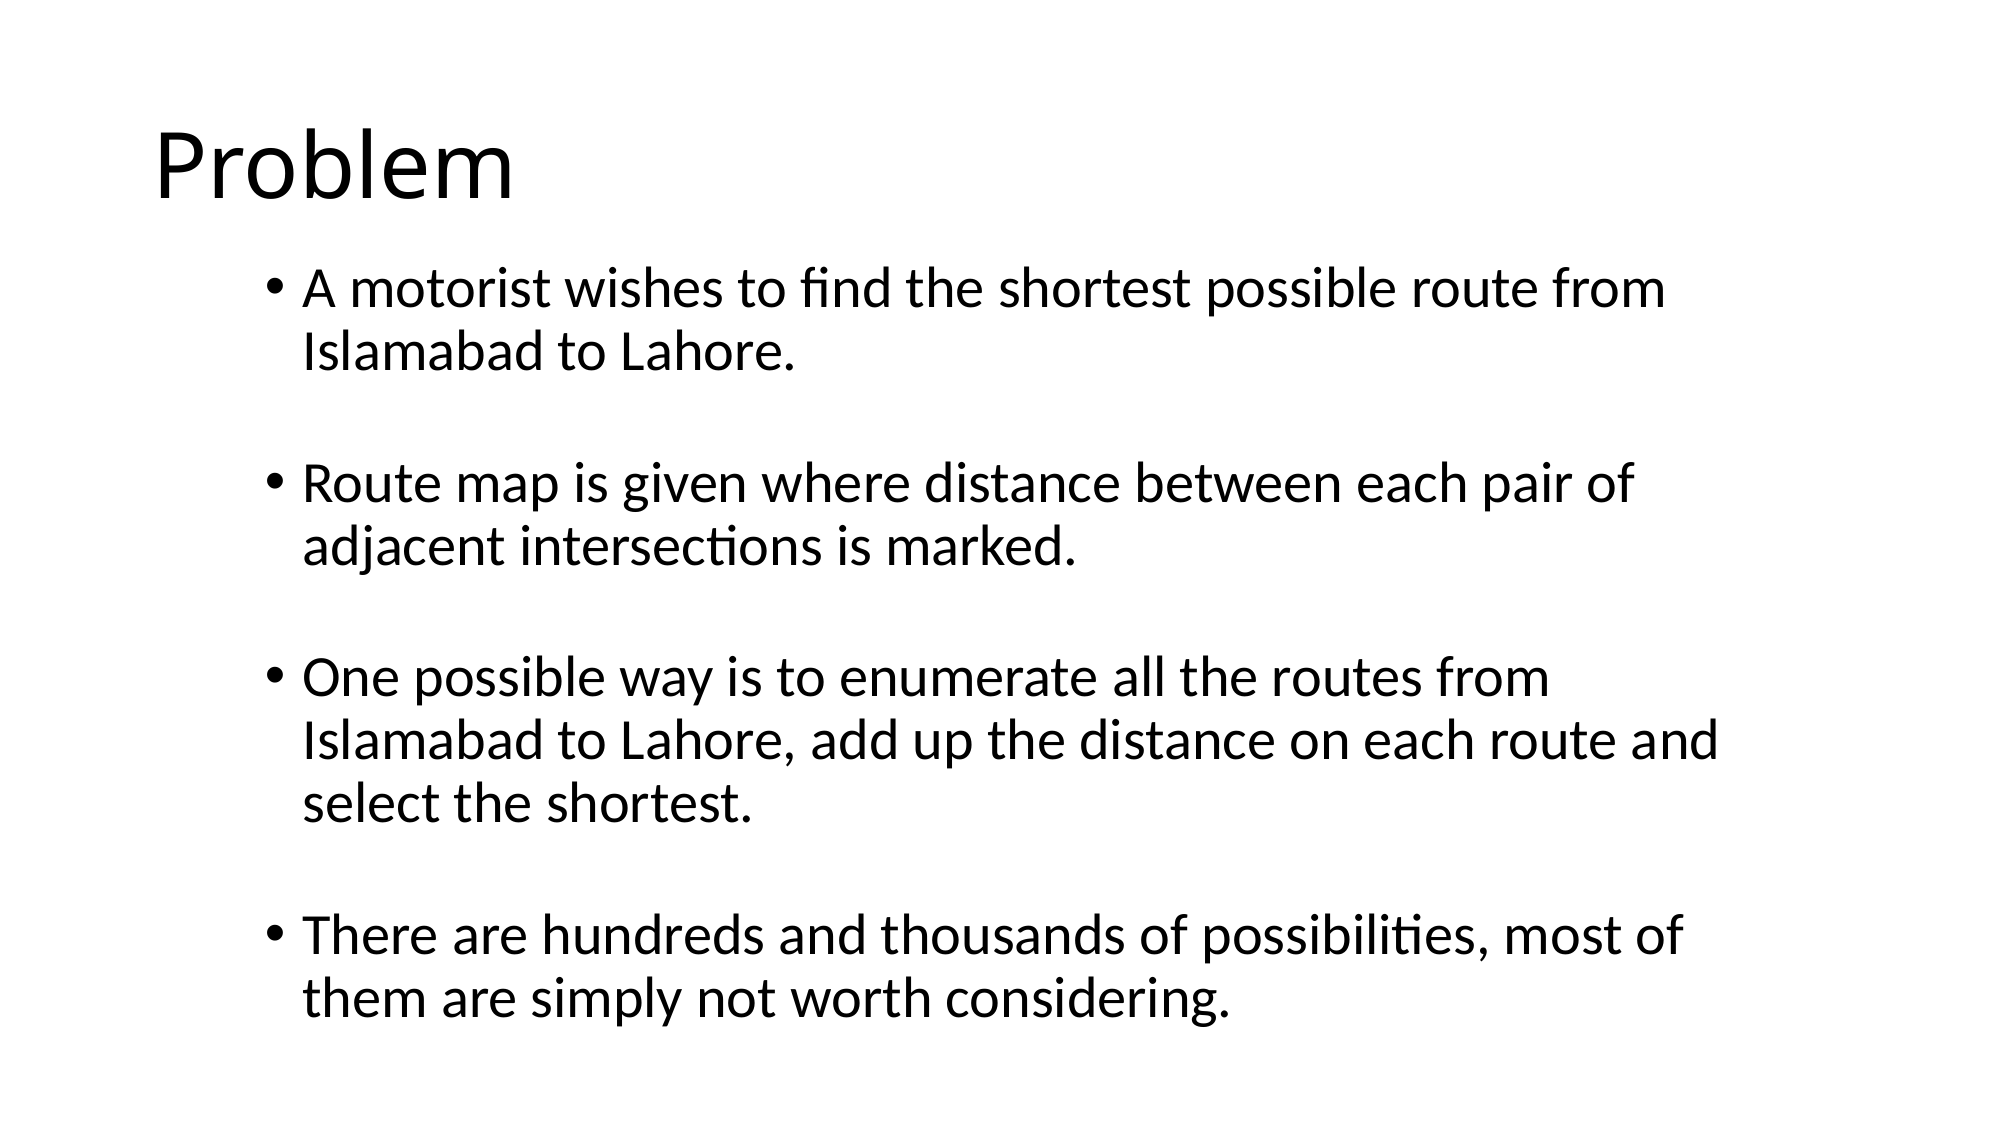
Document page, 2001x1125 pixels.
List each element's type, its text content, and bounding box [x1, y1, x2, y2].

list A motorist wishes to find the shortest possible route from Islamabad to Lahore. Route map is given where distance between each pair of adjacent intersections is marked. One possible way is to enumerate all the routes from Islamabad to Lahore, add up the distance on each route and select the shortest. There are hundreds and thousands of possibilities, most of them are simply not worth considering. [249, 249, 1750, 1088]
title Problem [137, 59, 1863, 278]
